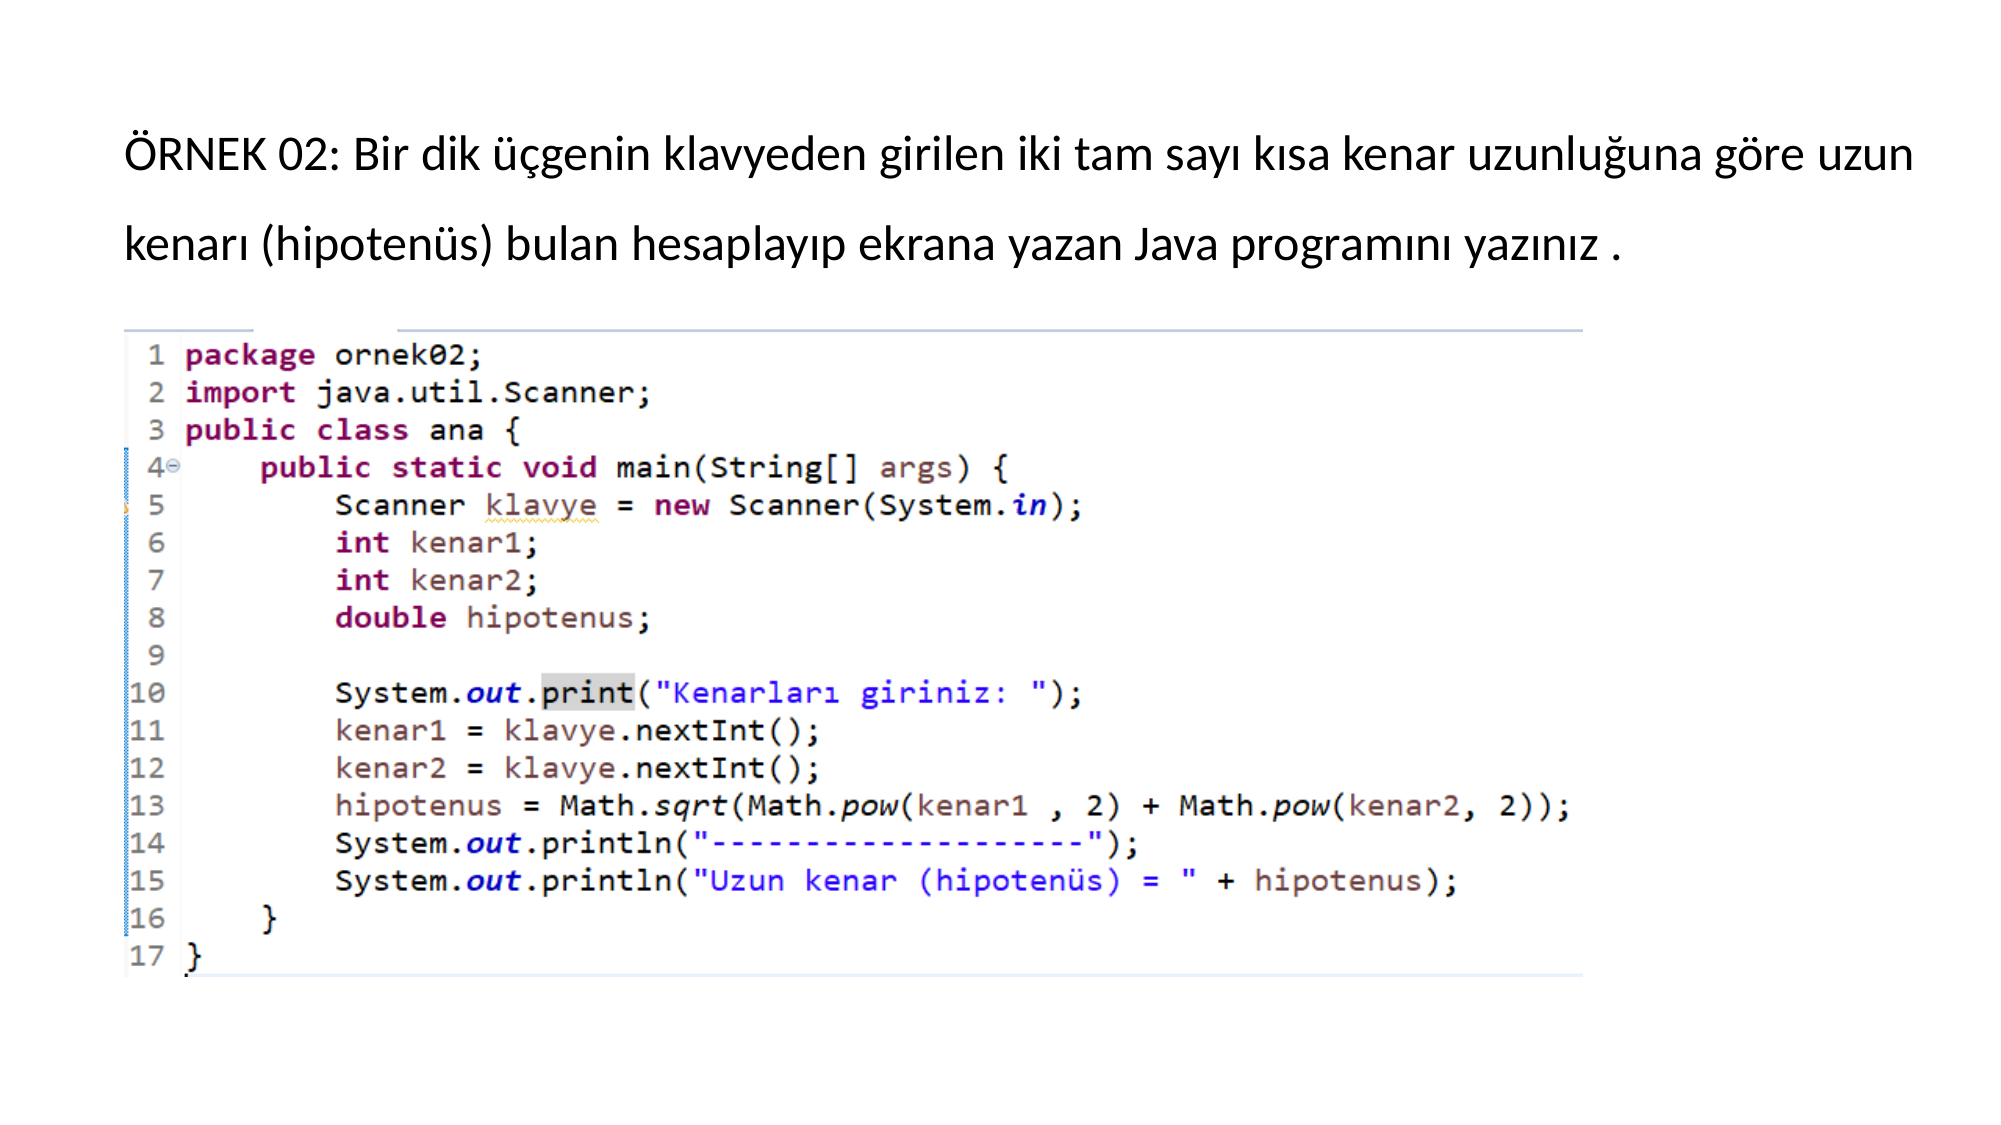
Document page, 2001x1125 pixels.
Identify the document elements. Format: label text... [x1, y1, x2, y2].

picture [124, 329, 1583, 977]
text_box ÖRNEK 02: Bir dik üçgenin klavyeden girilen iki tam sayı kısa kenar uzunluğuna göre uzun kenarı (hipotenüs) bulan hesaplayıp ekrana yazan Java programını yazınız . [53, 82, 1937, 278]
